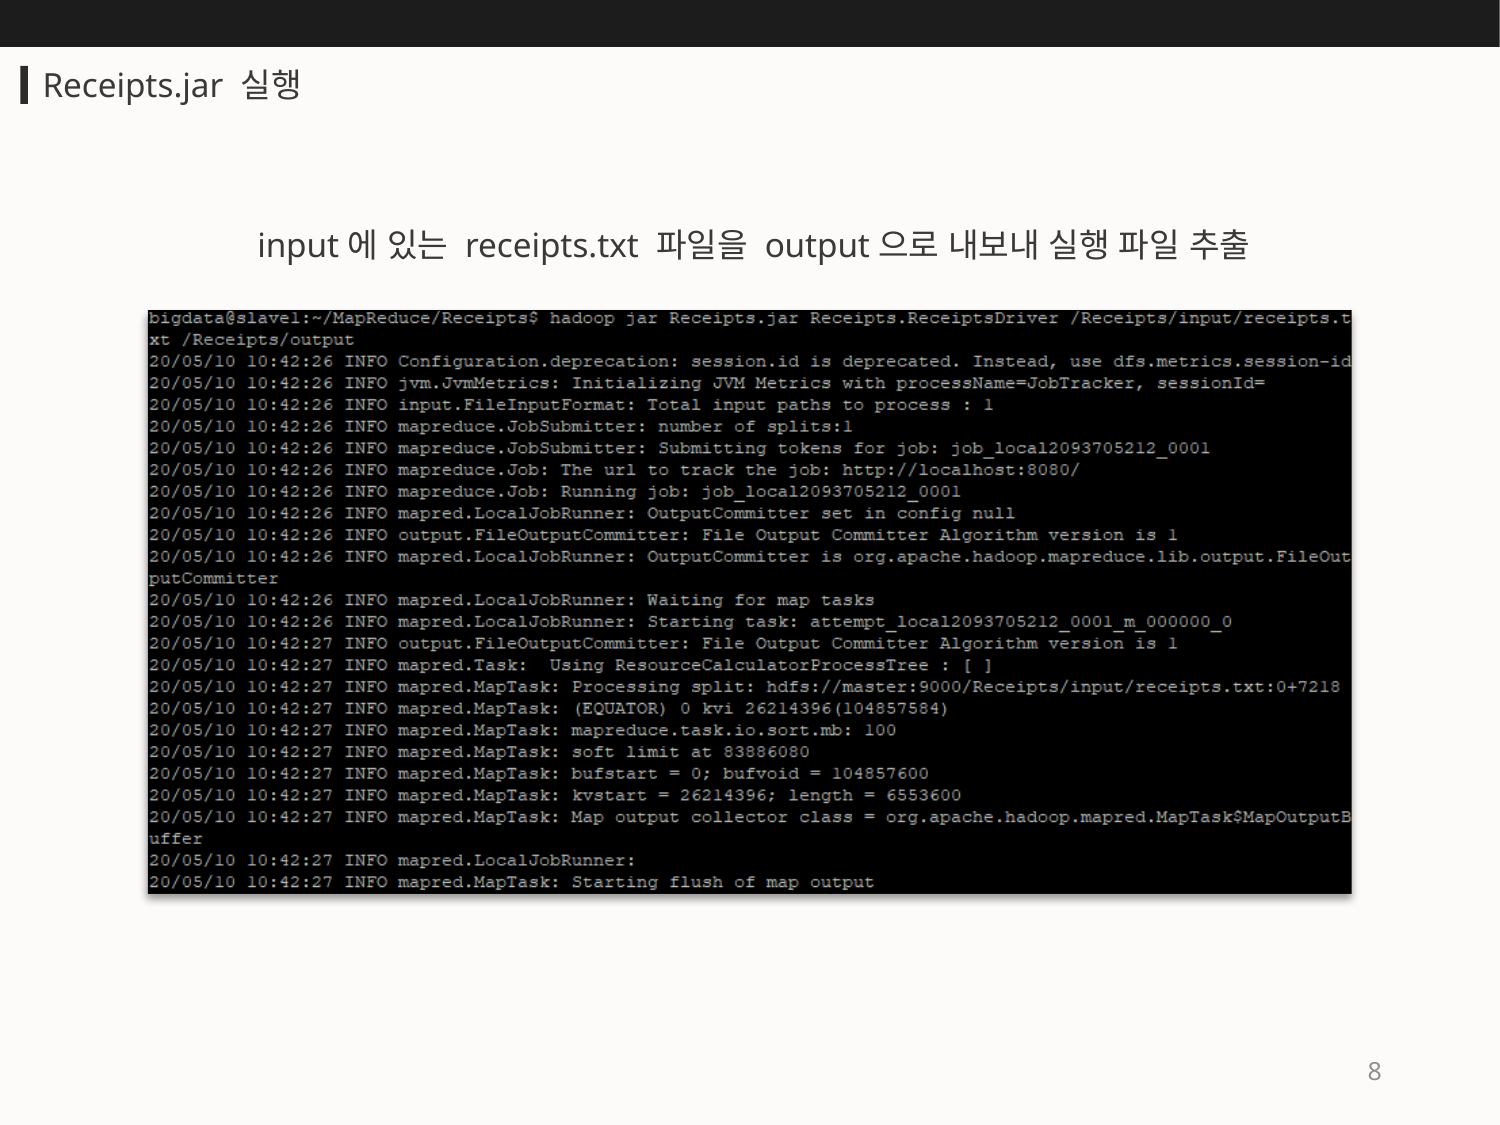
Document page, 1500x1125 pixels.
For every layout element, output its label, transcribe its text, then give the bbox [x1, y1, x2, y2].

text_box Receipts.jar 실행 [27, 56, 750, 112]
text_box input에 있는 receipts.txt 파일을 output으로 내보내 실행 파일 추출 [242, 217, 1323, 272]
slide_number 8 [1059, 1042, 1397, 1103]
picture [147, 310, 1352, 894]
text_box [19, 65, 29, 105]
text_box [0, 0, 1500, 48]
